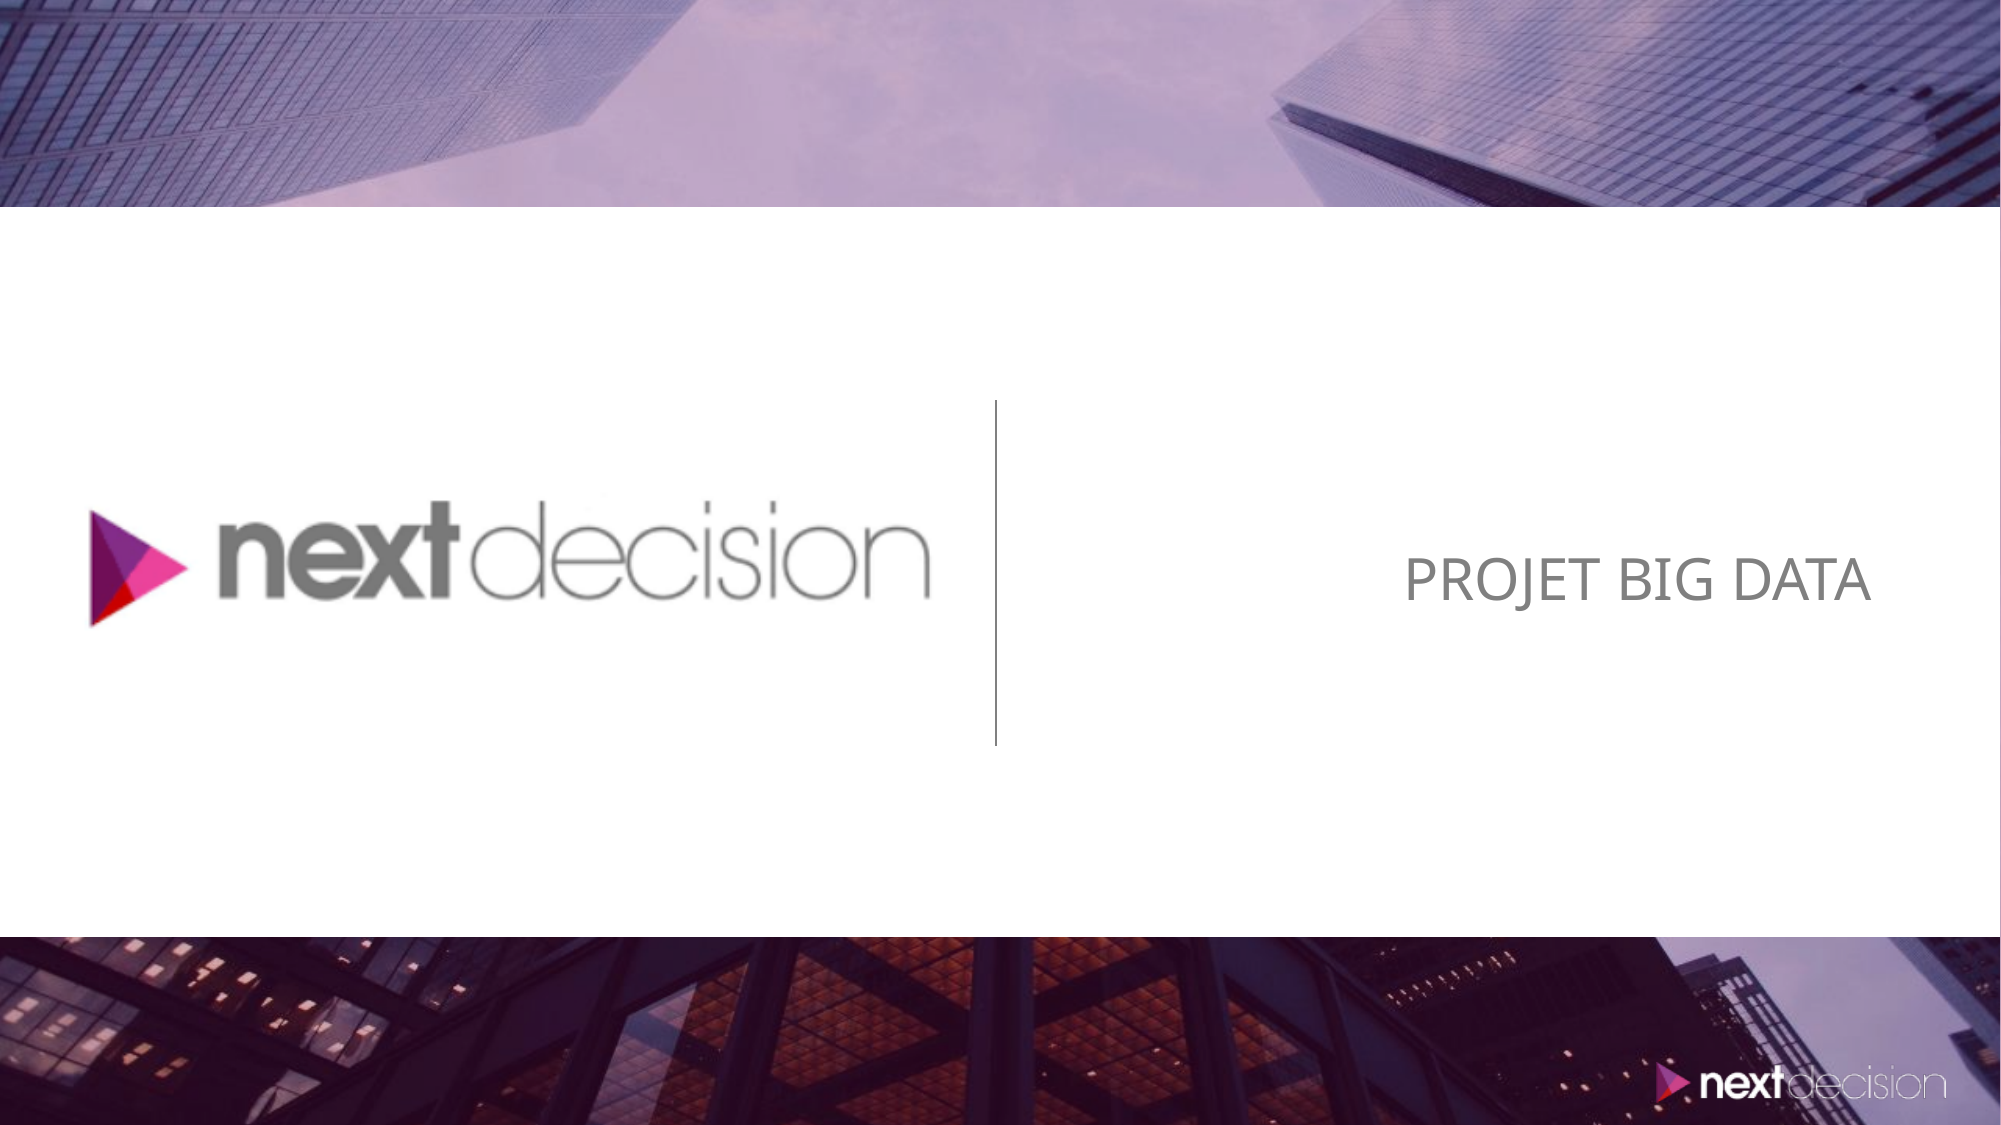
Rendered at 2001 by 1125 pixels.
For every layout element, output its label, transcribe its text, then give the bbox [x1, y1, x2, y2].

text_box [0, 207, 2000, 937]
list PROJET BIG DATA [1097, 534, 2000, 652]
picture [1656, 1062, 1946, 1105]
picture [74, 467, 947, 663]
